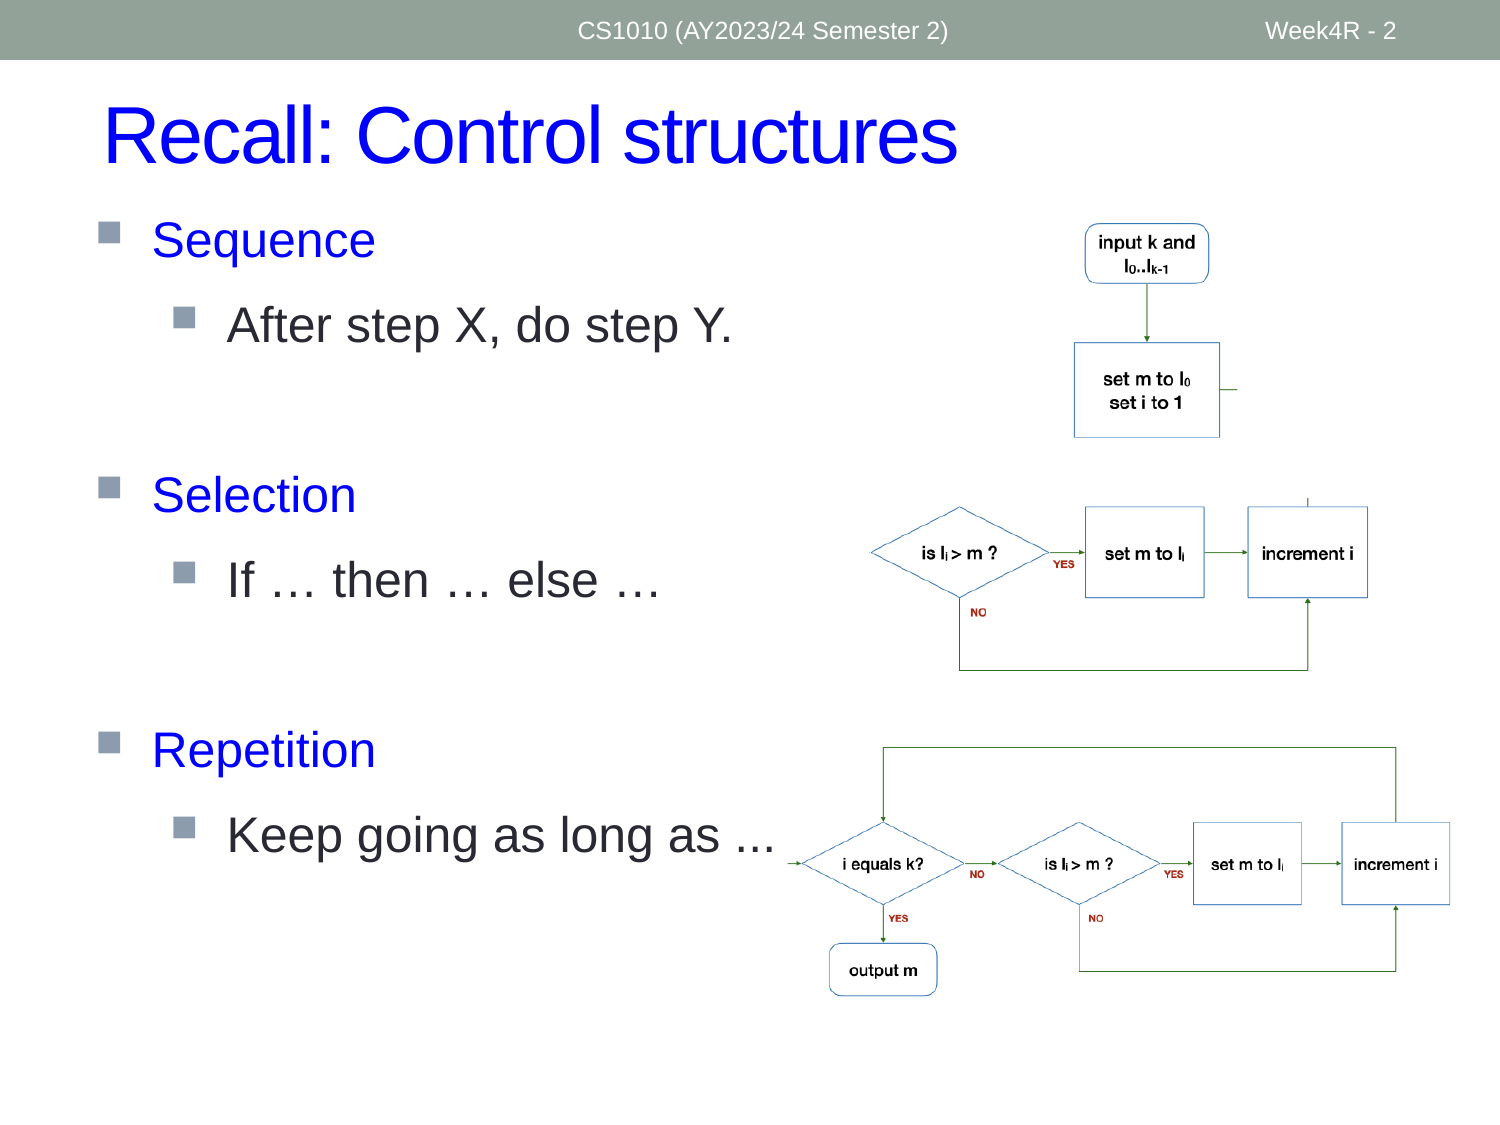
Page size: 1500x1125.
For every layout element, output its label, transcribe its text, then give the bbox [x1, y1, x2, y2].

text_box Sequence After step X, do step Y. Selection If … then … else … Repetition Keep going as long as ... [80, 200, 1415, 1033]
picture [868, 498, 1387, 682]
picture [1055, 196, 1238, 465]
slide_number Week4R - 2 [1250, 3, 1425, 57]
picture [787, 732, 1468, 1005]
title Recall: Control structures [87, 75, 1425, 188]
footer CS1010 (AY2023/24 Semester 2) [562, 3, 1238, 57]
